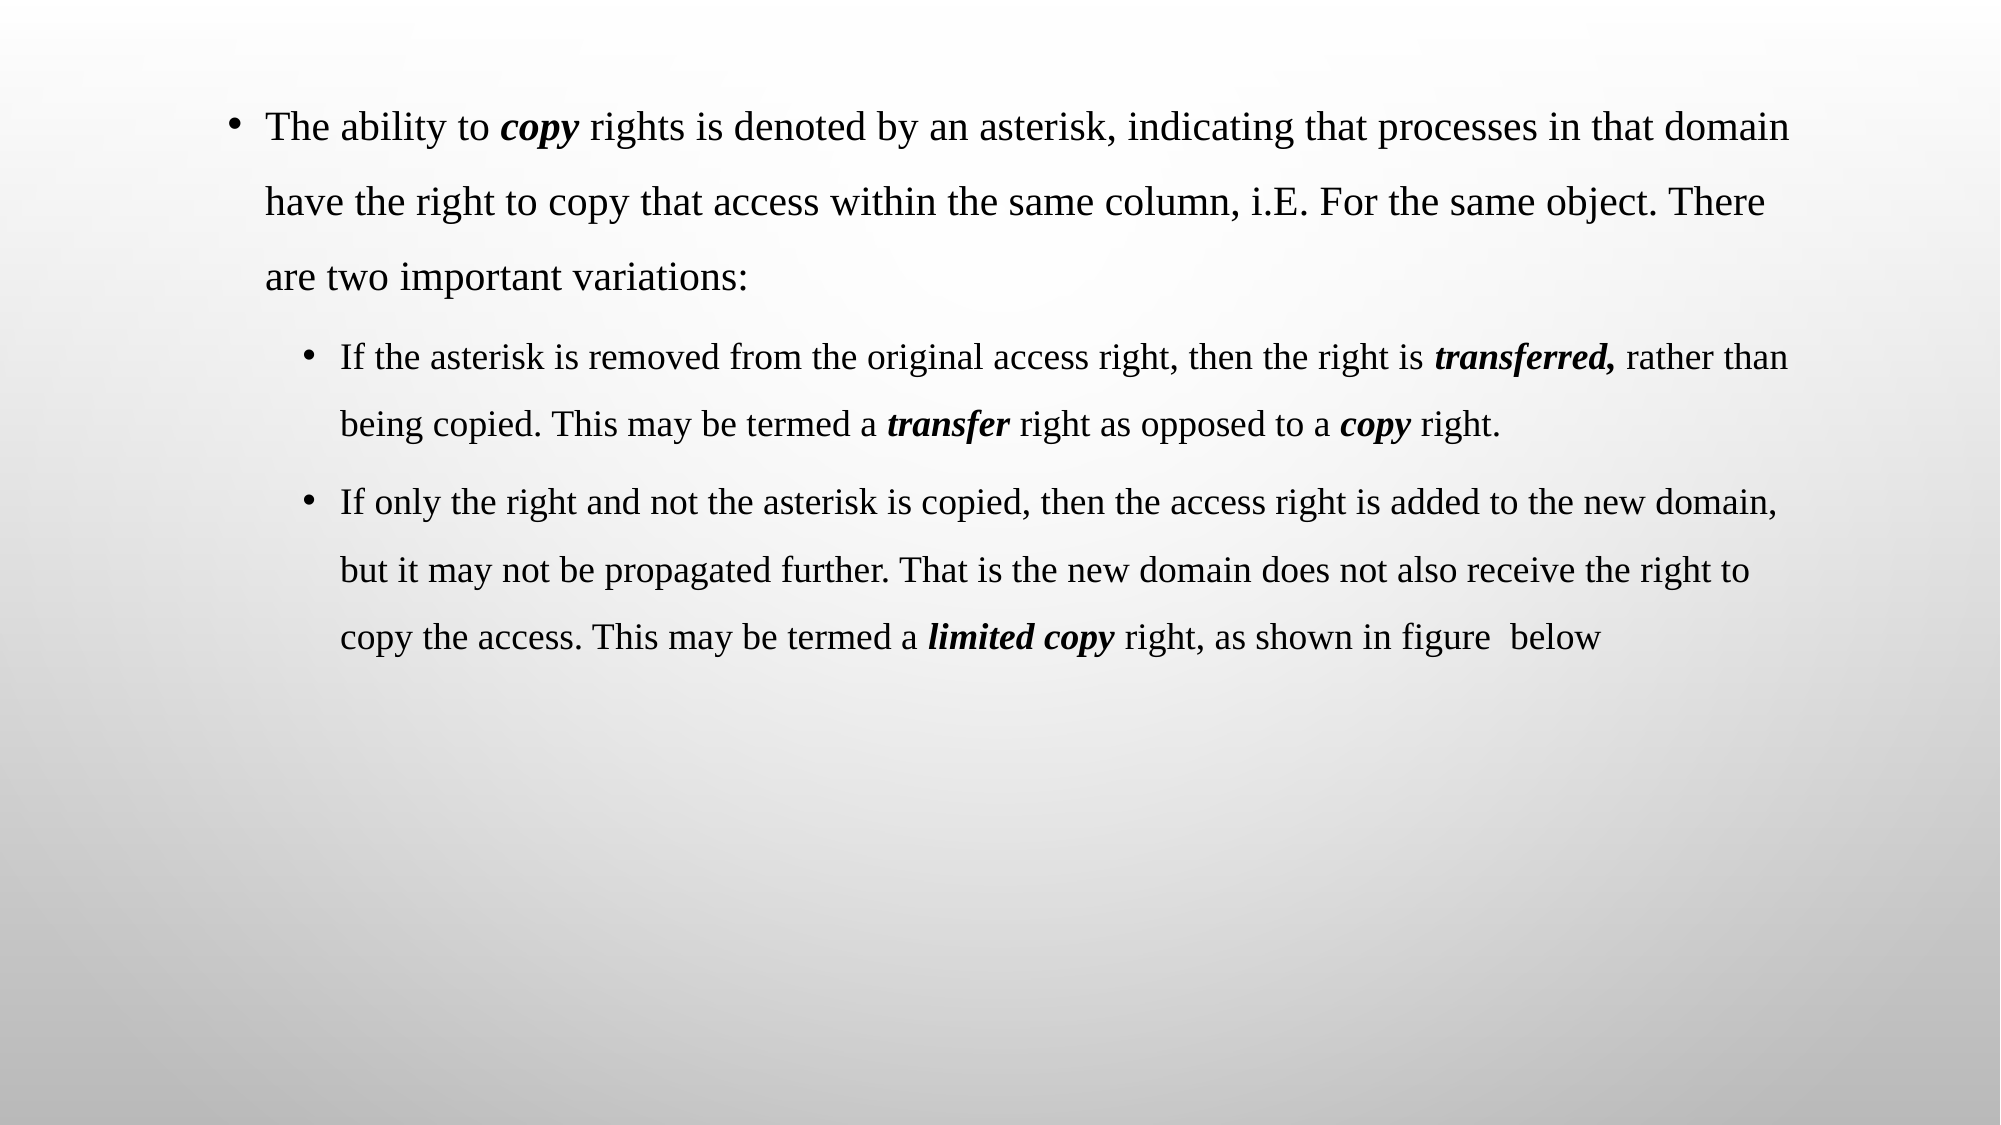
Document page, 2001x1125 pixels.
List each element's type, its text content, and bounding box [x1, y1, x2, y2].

list The ability to copy rights is denoted by an asterisk, indicating that processes in that domain have the right to copy that access within the same column, i.E. For the same object. There are two important variations: If the asterisk is removed from the original access right, then the right is transferred, rather than being copied. This may be termed a transfer right as opposed to a copy right. If only the right and not the asterisk is copied, then the access right is added to the new domain, but it may not be propagated further. That is the new domain does not also receive the right to copy the access. This may be termed a limited copy right, as shown in figure below [212, 66, 1838, 941]
picture [0, 0, 2000, 1125]
